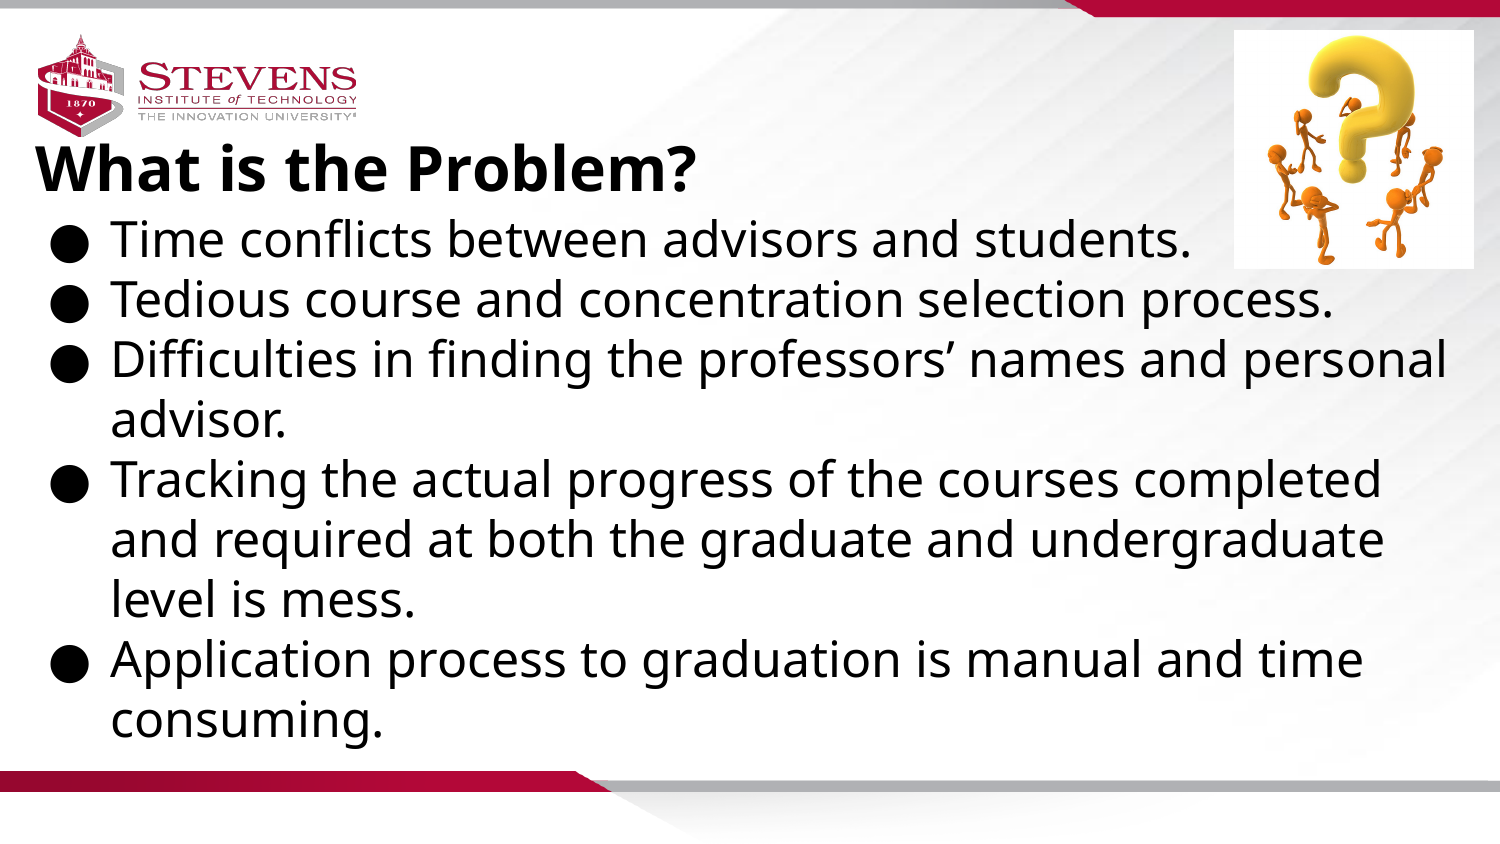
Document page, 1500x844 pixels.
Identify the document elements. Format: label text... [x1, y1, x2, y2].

picture [0, 0, 1500, 844]
list What is the Problem? [20, 114, 1052, 192]
list Time conflicts between advisors and students. Tedious course and concentration selection process. Difficulties in finding the professors’ names and personal advisor. Tracking the actual progress of the courses completed and required at both the graduate and undergraduate level is mess. Application process to graduation is manual and time consuming. [20, 192, 1474, 757]
